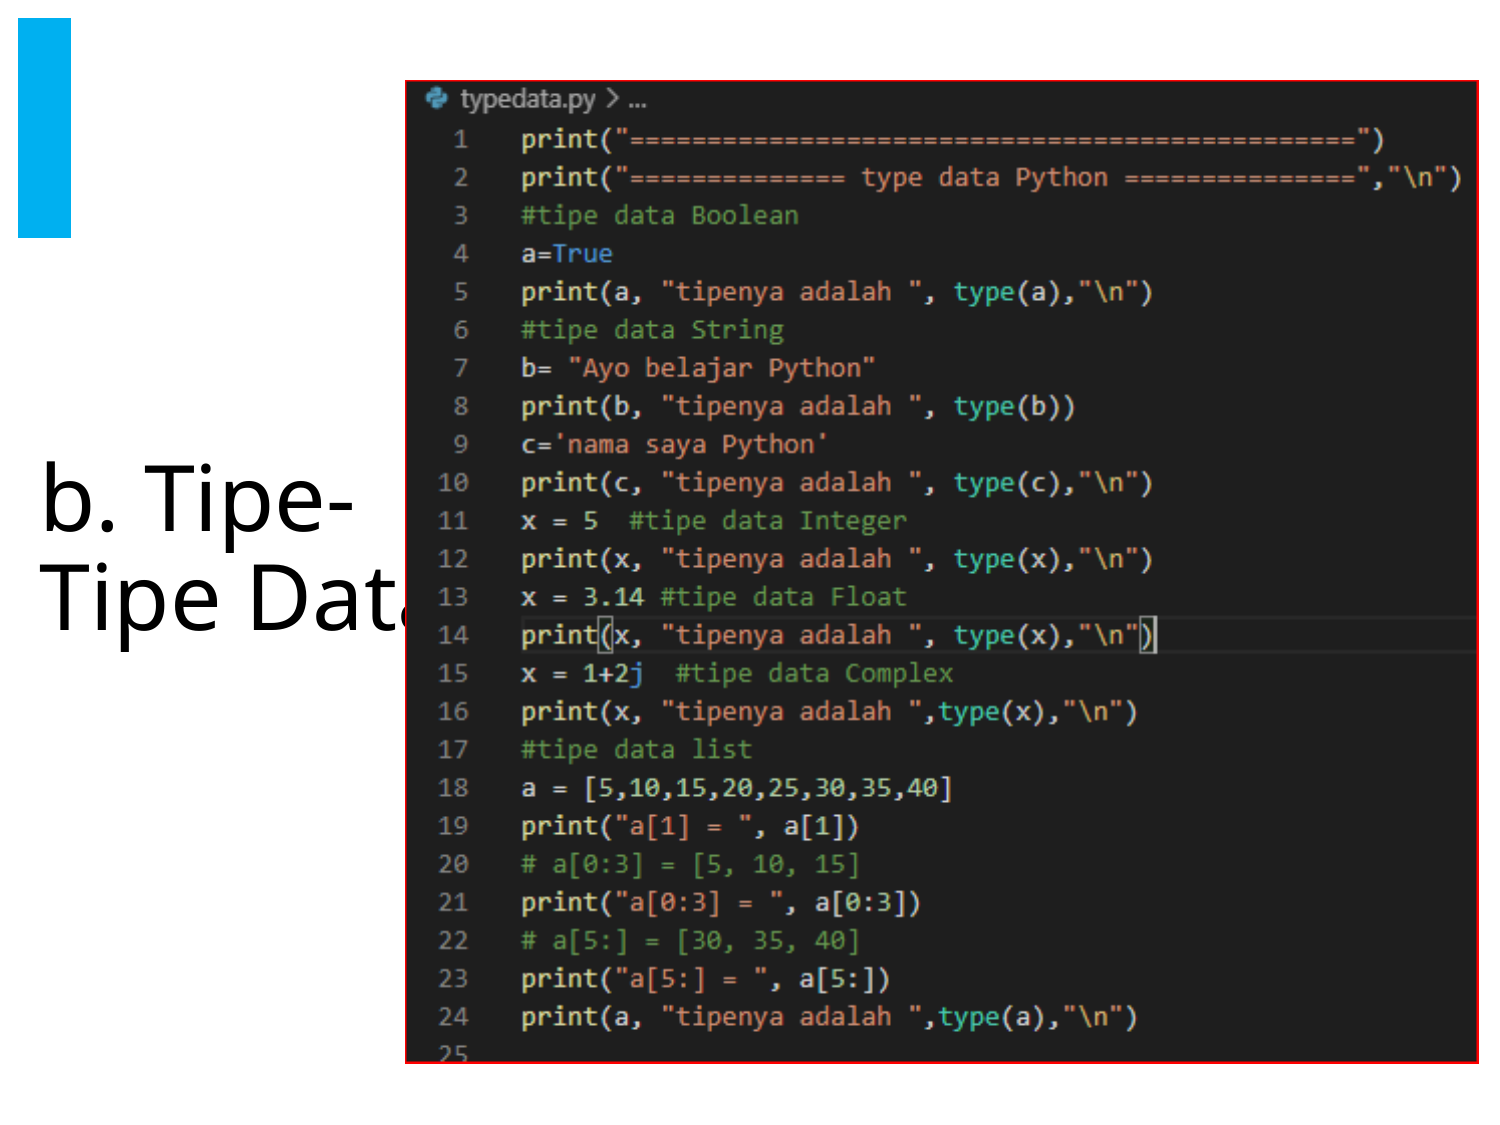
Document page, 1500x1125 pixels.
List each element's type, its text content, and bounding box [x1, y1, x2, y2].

title b. Tipe-Tipe Data [24, 441, 405, 661]
picture [405, 80, 1479, 1064]
